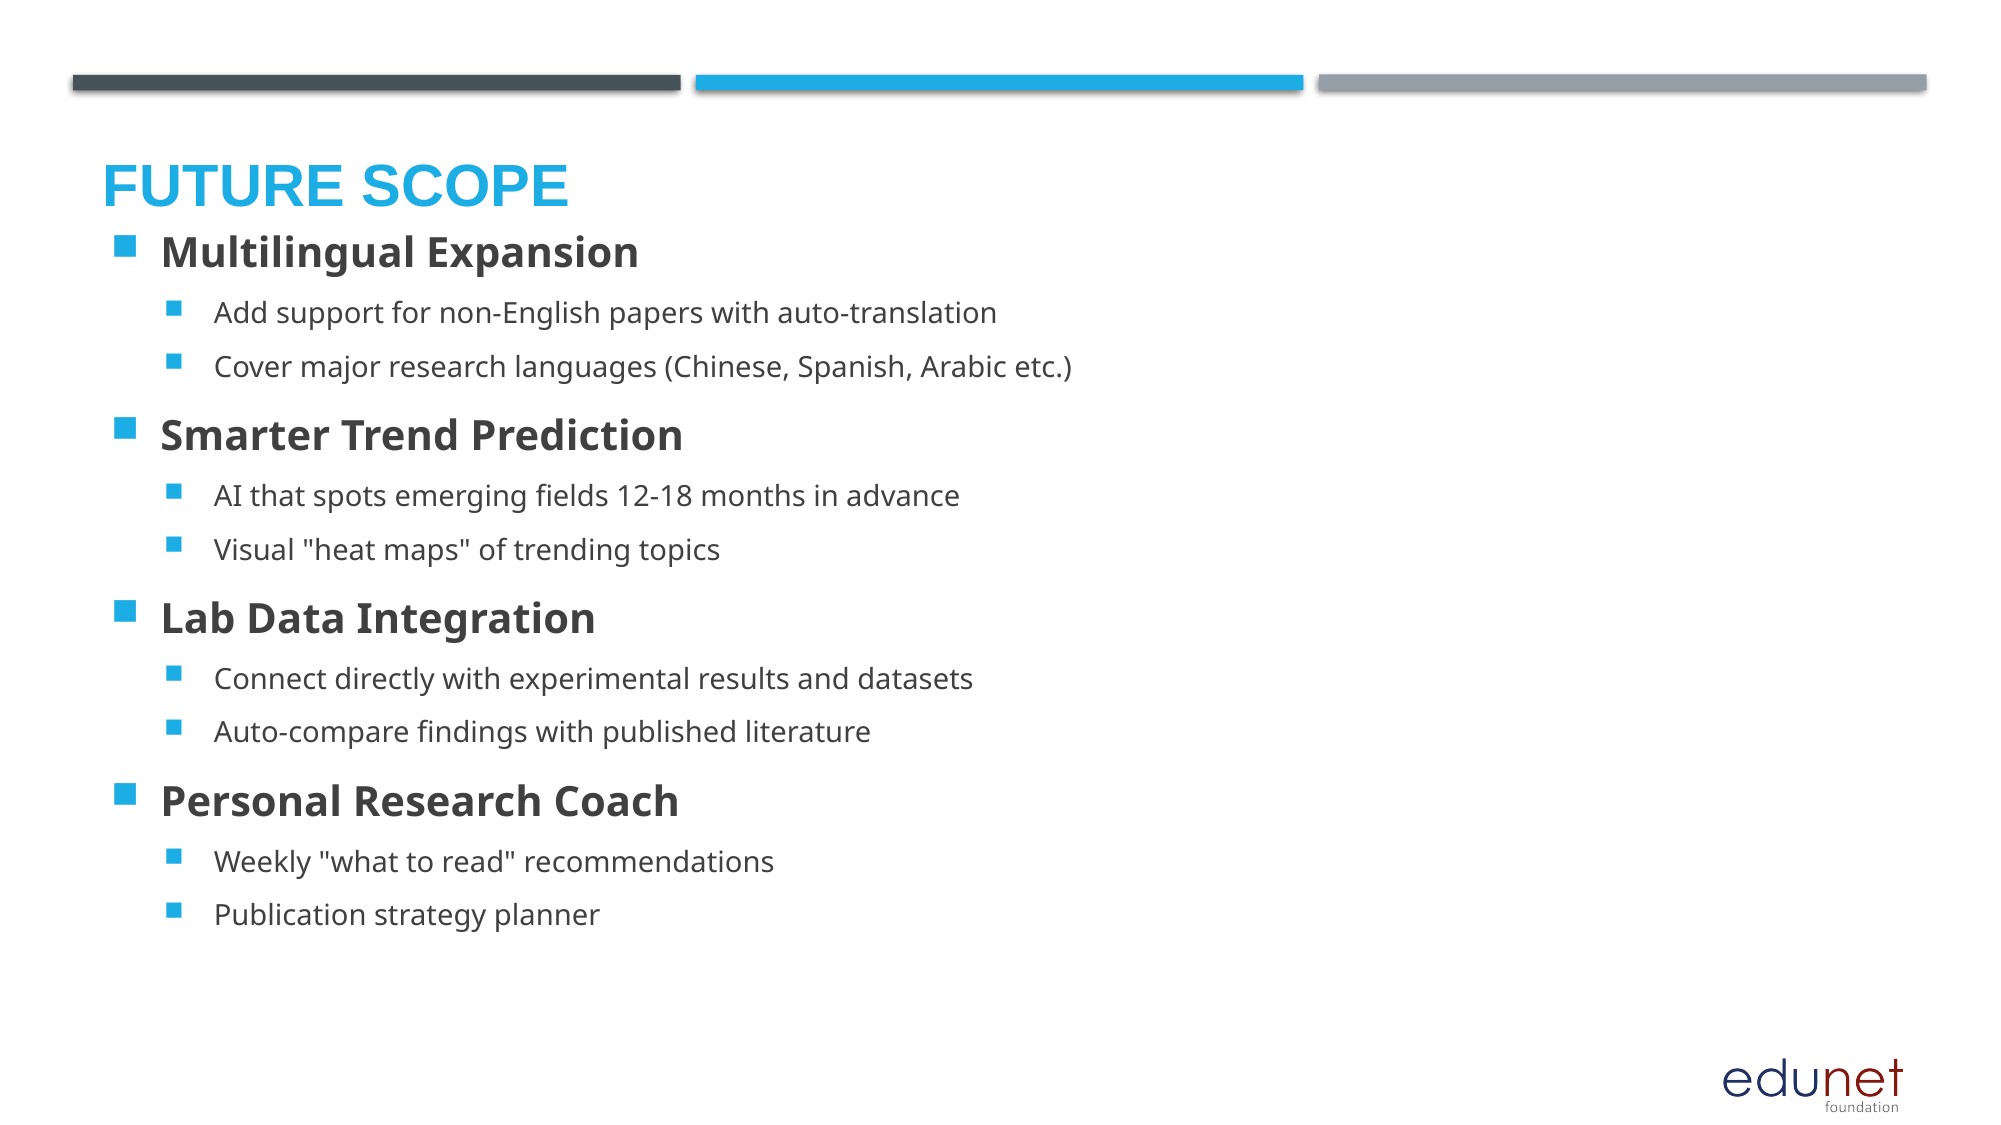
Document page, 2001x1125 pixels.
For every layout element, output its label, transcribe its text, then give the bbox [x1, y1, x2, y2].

text_box Future scope [87, 138, 1898, 226]
list Multilingual Expansion Add support for non-English papers with auto-translation Cover major research languages (Chinese, Spanish, Arabic etc.) Smarter Trend Prediction AI that spots emerging fields 12-18 months in advance Visual "heat maps" of trending topics Lab Data Integration Connect directly with experimental results and datasets Auto-compare findings with published literature Personal Research Coach Weekly "what to read" recommendations Publication strategy planner [95, 213, 1905, 981]
picture [1719, 1056, 1905, 1116]
